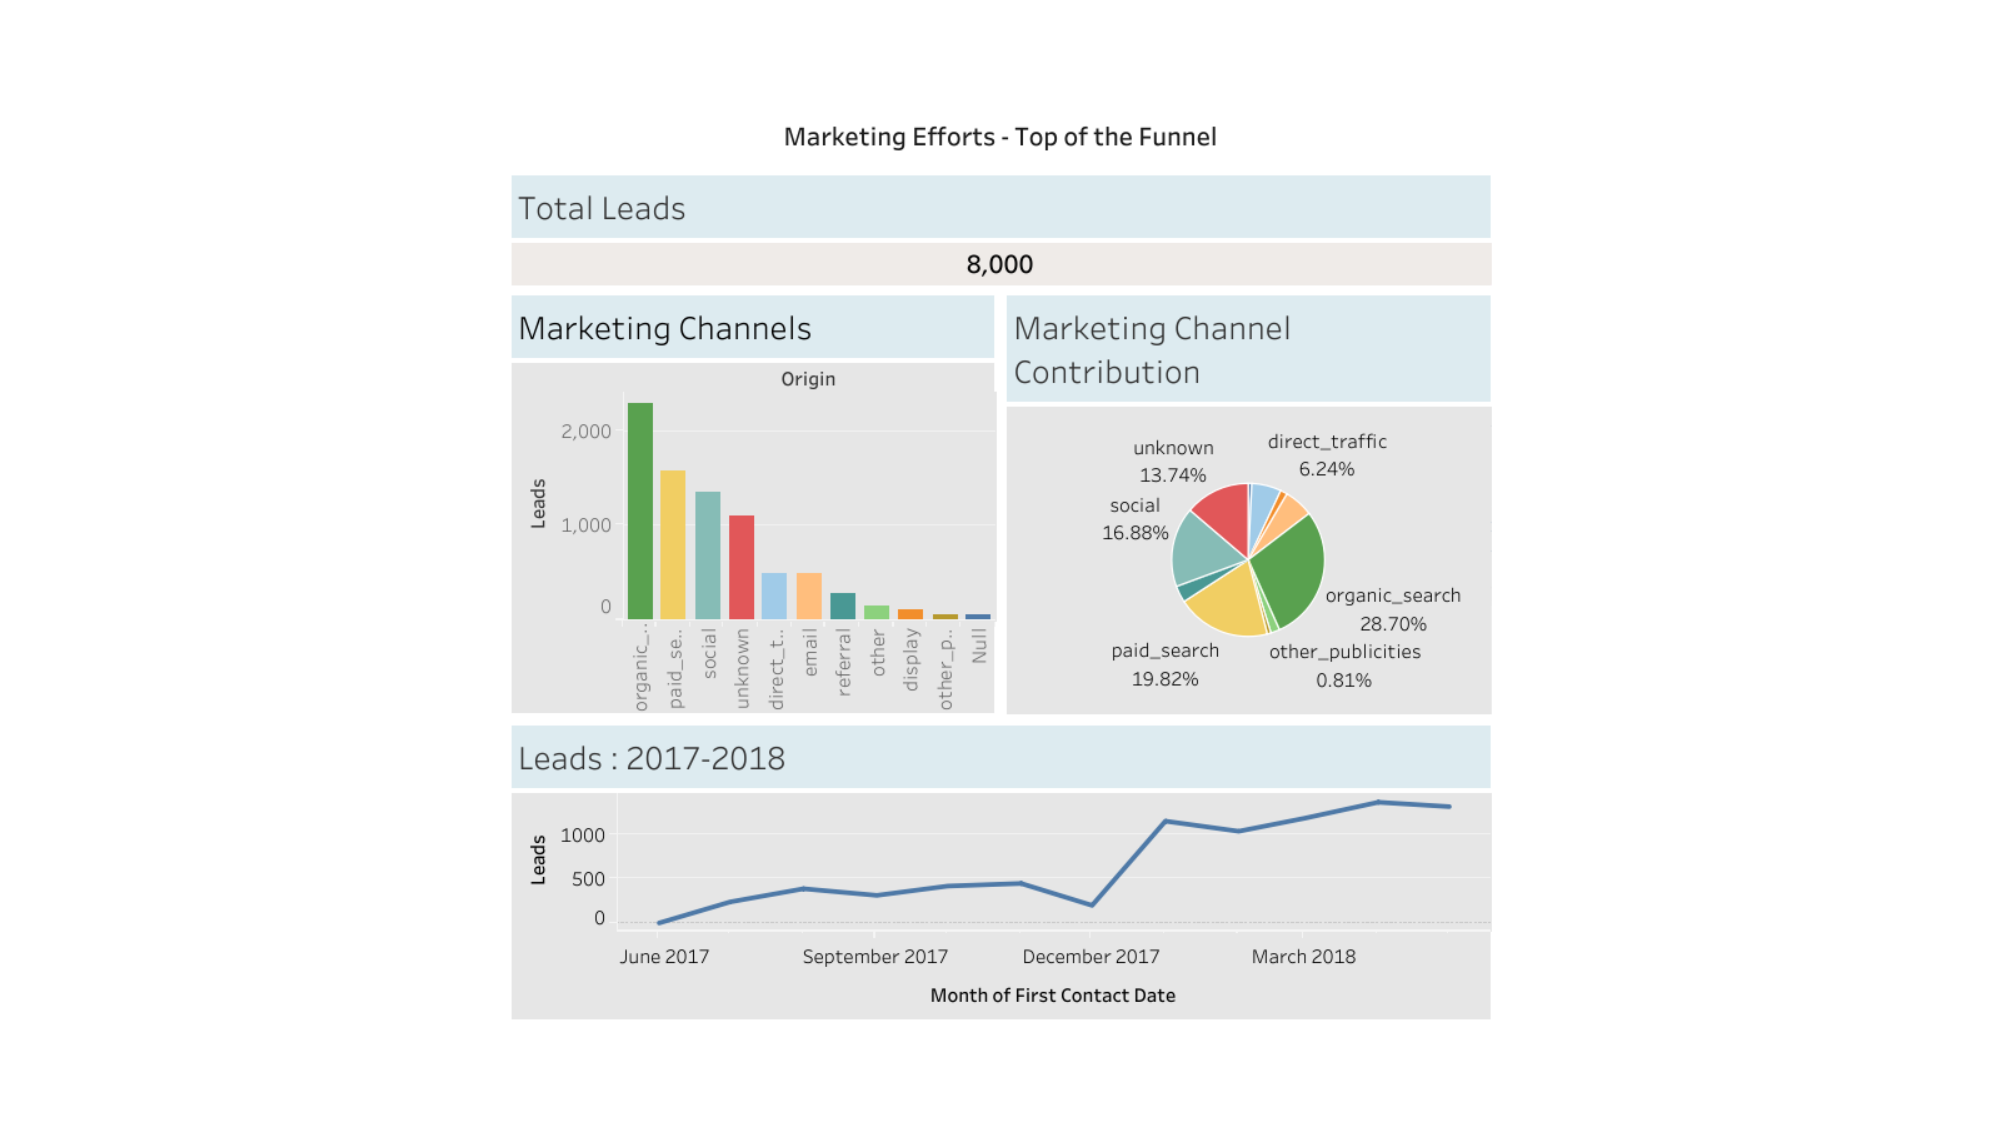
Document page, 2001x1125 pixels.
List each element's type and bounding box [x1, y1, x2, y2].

picture [493, 88, 1507, 1037]
